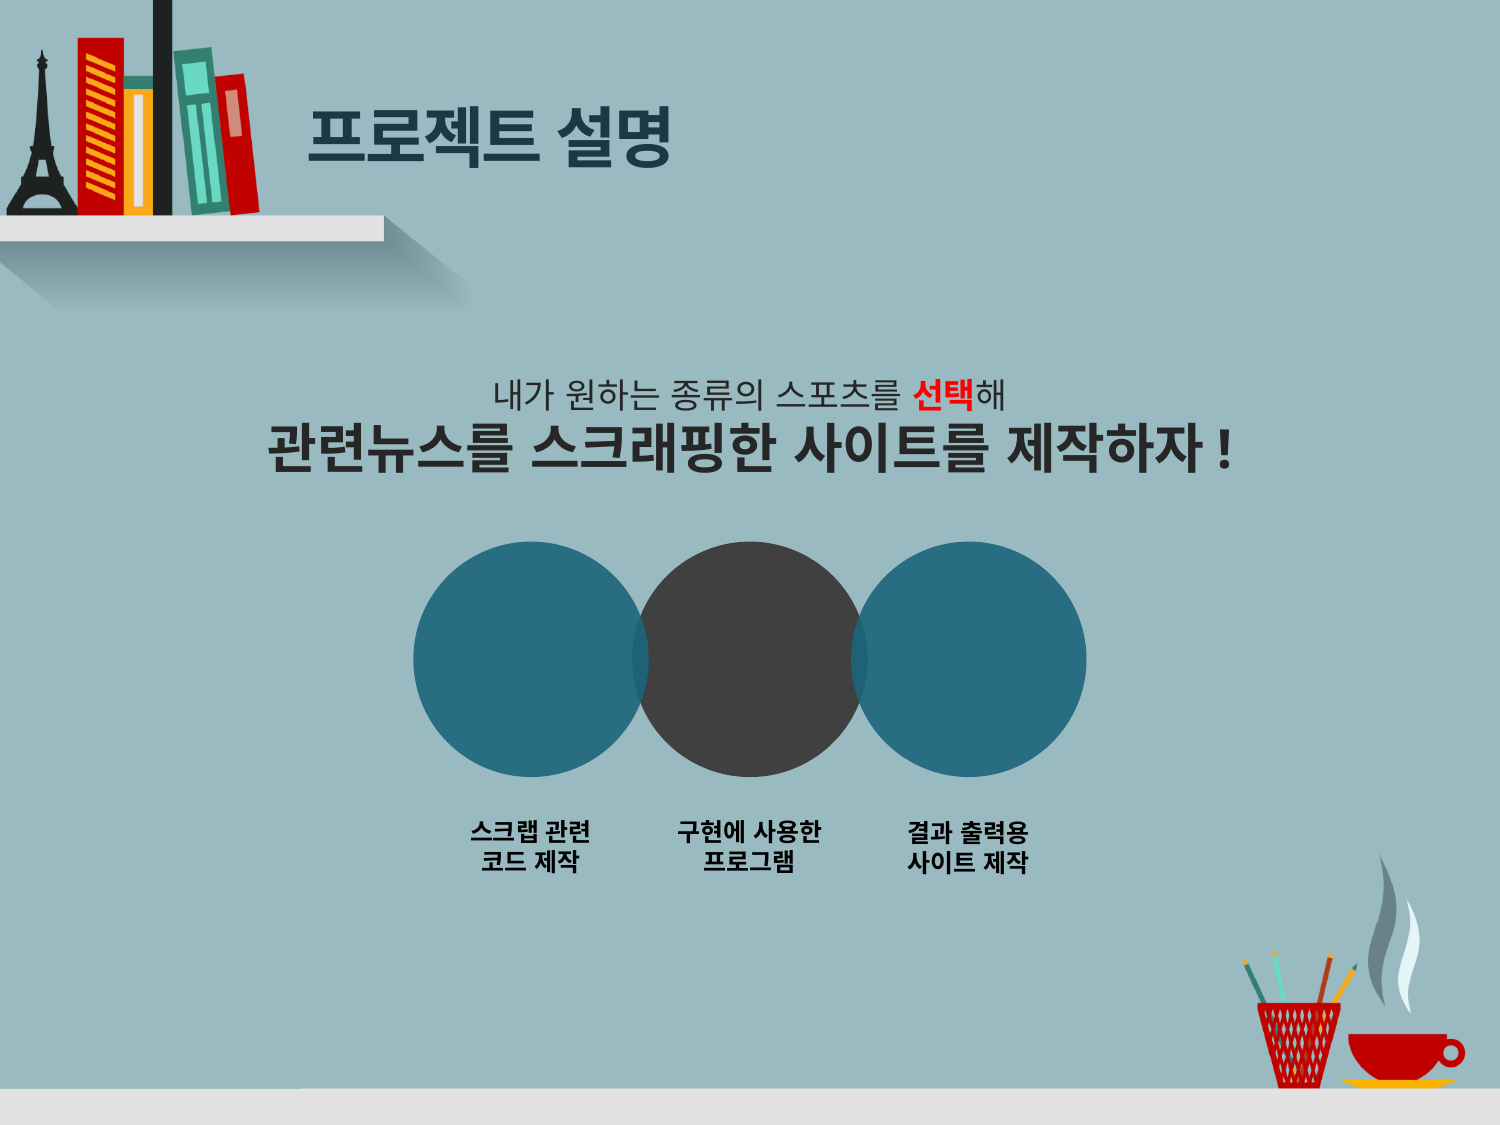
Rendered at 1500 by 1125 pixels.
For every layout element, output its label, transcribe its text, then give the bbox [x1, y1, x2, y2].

text_box HTML [850, 540, 1088, 779]
text_box 결과 출력용 사이트 제작 [885, 810, 1052, 885]
text_box 구현에 사용한 프로그램 [649, 808, 851, 884]
picture [0, 0, 1500, 1125]
text_box 내가 원하는 종류의 스포츠를 선택해 관련뉴스를 스크래핑한 사이트를 제작하자! [149, 349, 1351, 504]
text_box Jupyter [641, 540, 859, 779]
title 프로젝트 설명 [291, 89, 1270, 194]
text_box 스크랩 관련 코드 제작 [448, 808, 614, 884]
text_box Python [412, 540, 650, 779]
